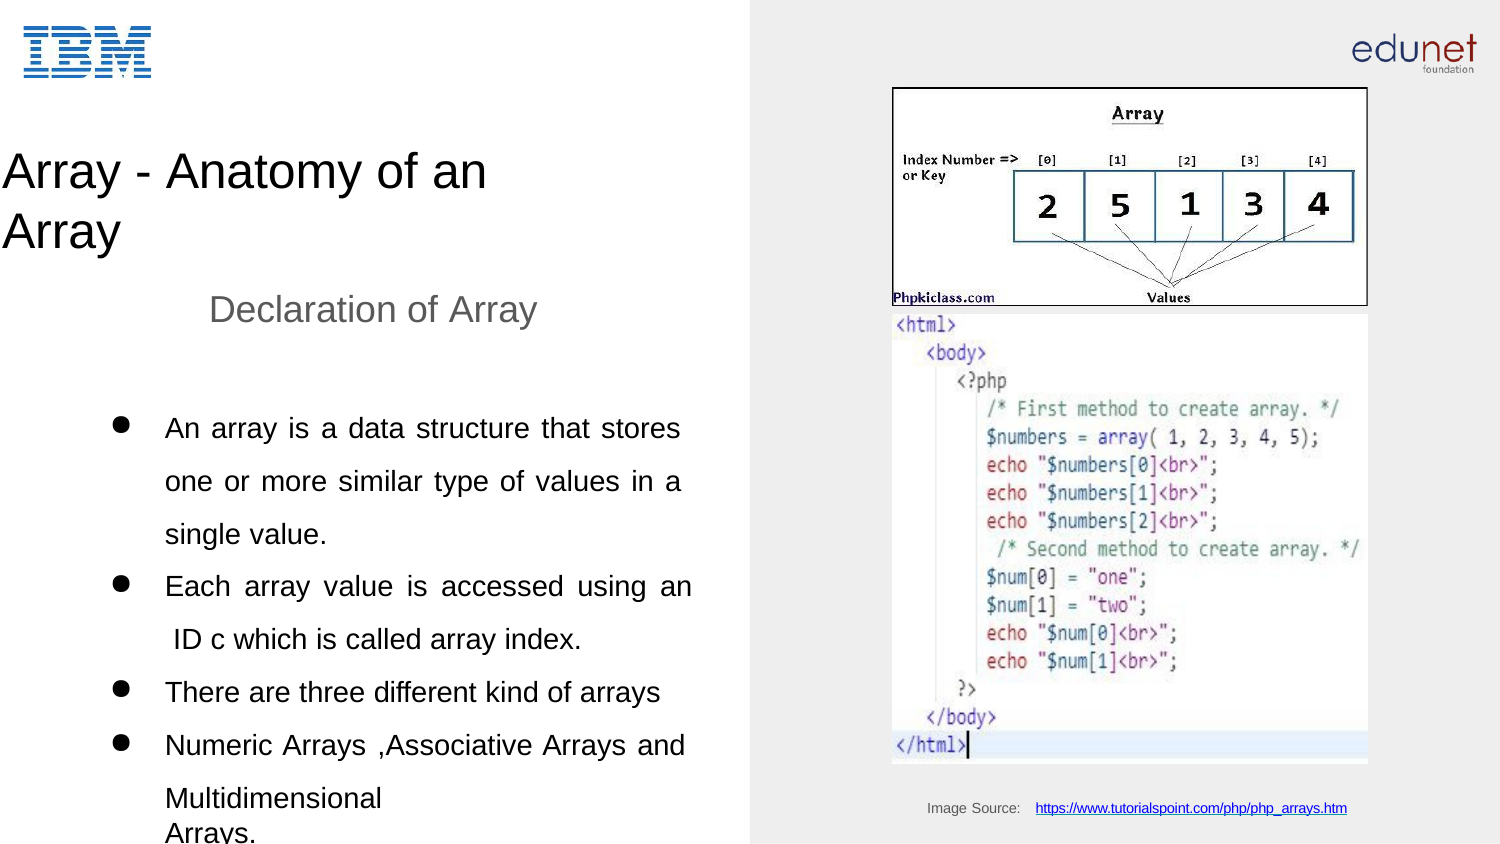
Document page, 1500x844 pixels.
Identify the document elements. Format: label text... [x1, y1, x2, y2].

title Array - Anatomy of an Array [0, 135, 617, 279]
picture [892, 86, 1368, 306]
text_box Image Source: https://www.tutorialspoint.com/php/php_arrays.htm [924, 796, 1400, 817]
picture [1350, 26, 1480, 78]
text_box Declaration of Array An array is a data structure that stores one or more similar type of values in a single value. Each array value is accessed using an ID c which is called array index. There are three different kind of arrays Numeric Arrays ,Associative Arrays and [107, 283, 693, 762]
text_box Multidimensional Arrays. [162, 777, 483, 844]
picture [892, 314, 1368, 765]
picture [23, 26, 151, 78]
